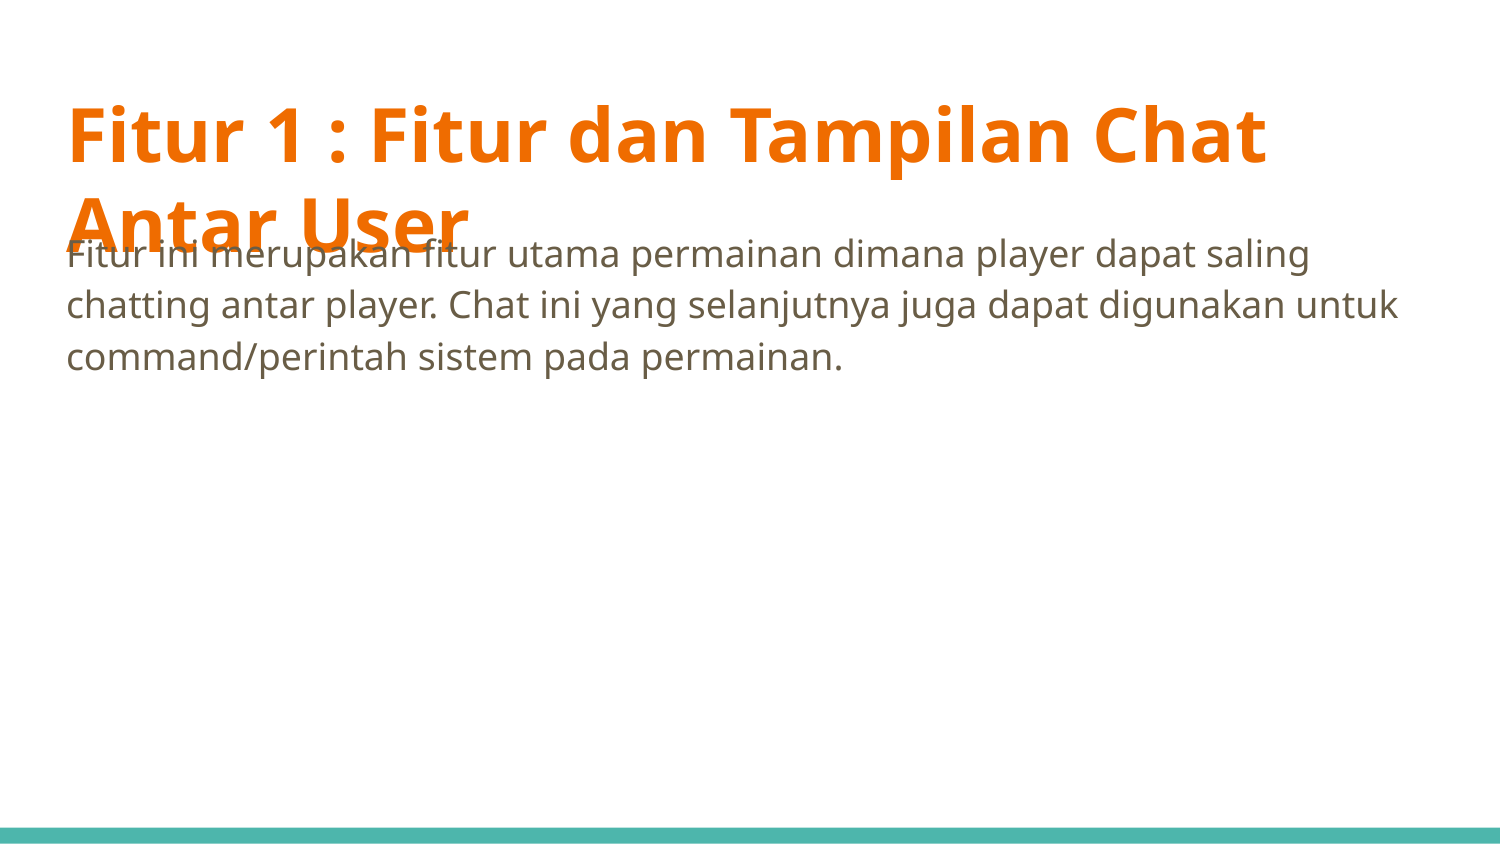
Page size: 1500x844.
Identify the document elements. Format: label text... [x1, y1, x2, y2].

title Fitur 1 : Fitur dan Tampilan Chat Antar User [51, 72, 1449, 189]
list Fitur ini merupakan fitur utama permainan dimana player dapat saling chatting antar player. Chat ini yang selanjutnya juga dapat digunakan untuk command/perintah sistem pada permainan. [51, 207, 1449, 750]
